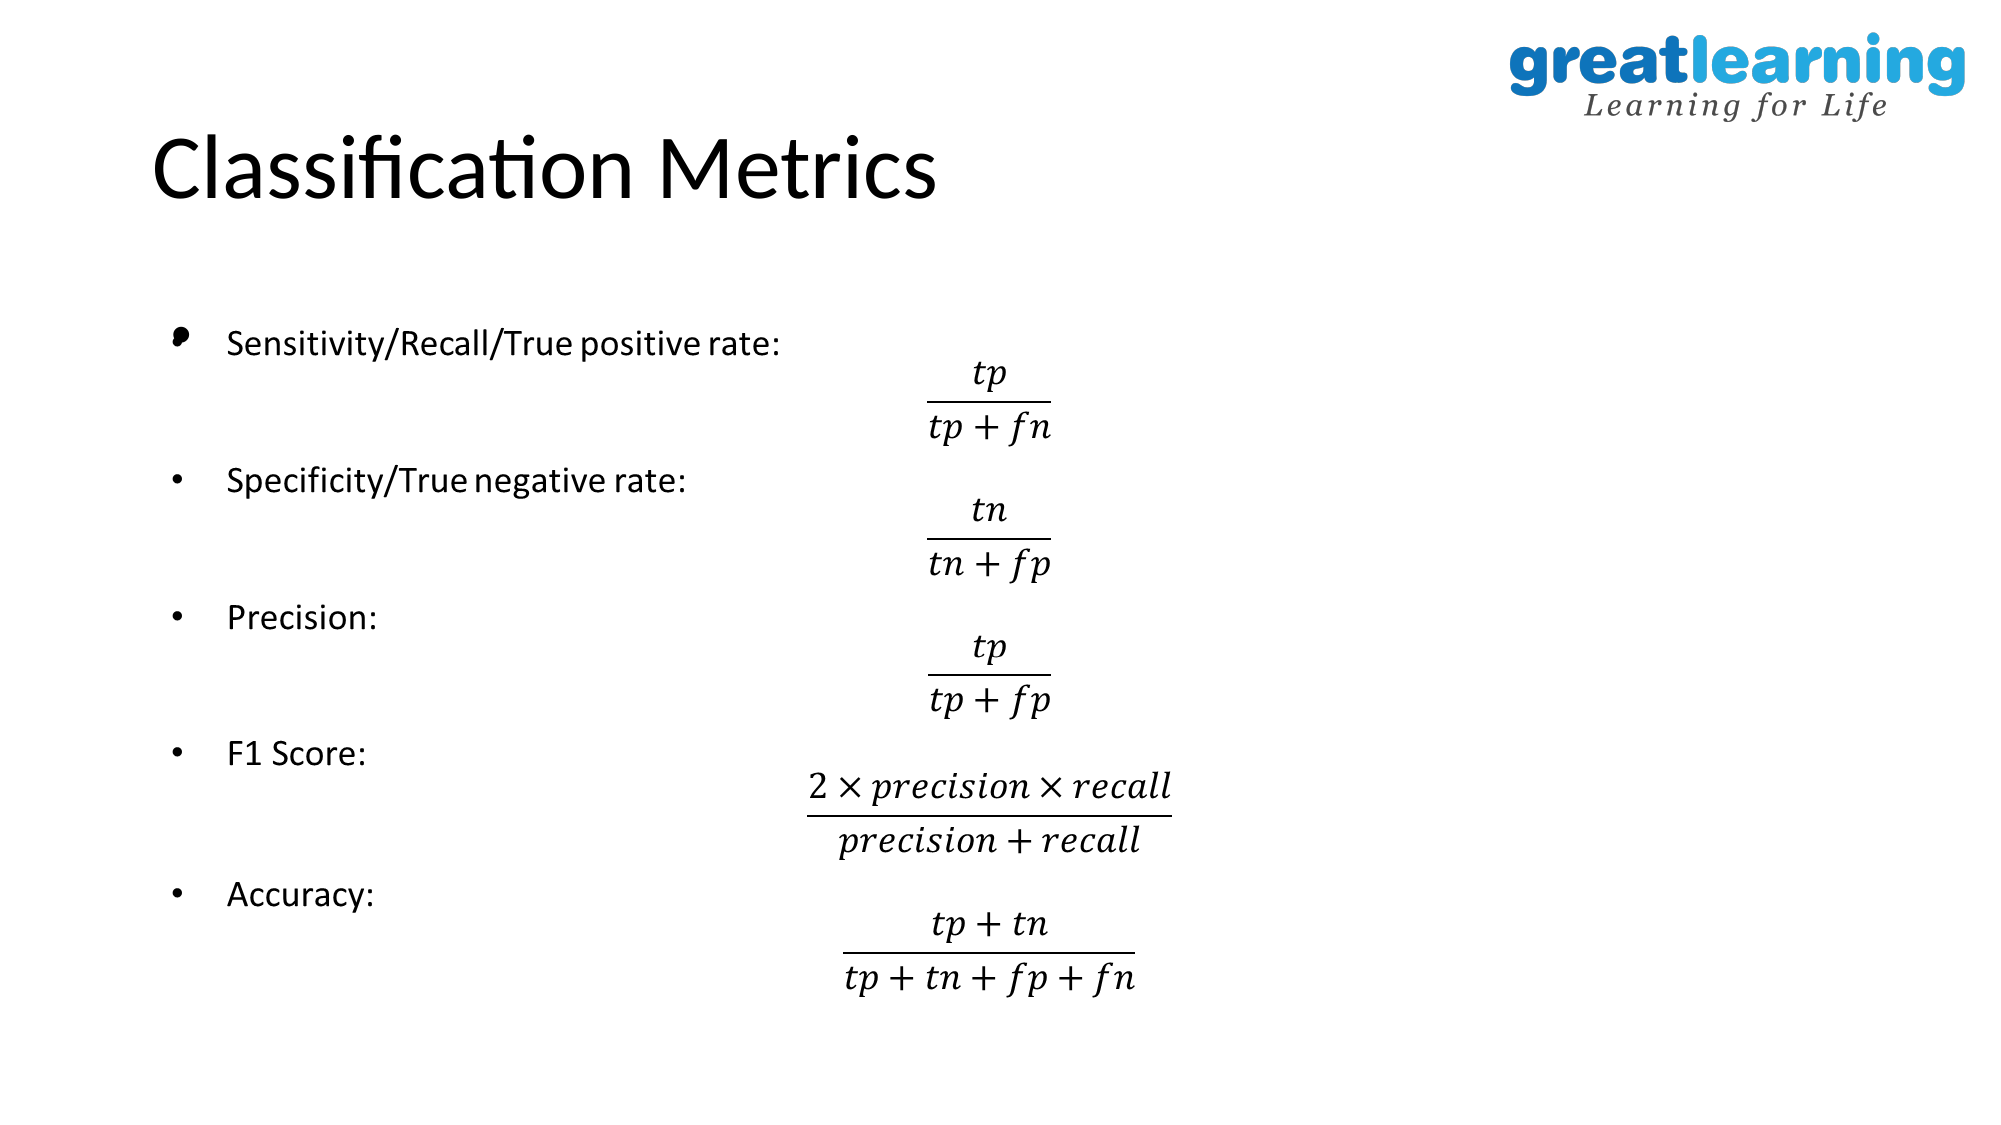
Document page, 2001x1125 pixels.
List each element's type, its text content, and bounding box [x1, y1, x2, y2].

list [137, 299, 1863, 1014]
picture [1508, 30, 1967, 124]
title Classification Metrics [137, 59, 1863, 278]
